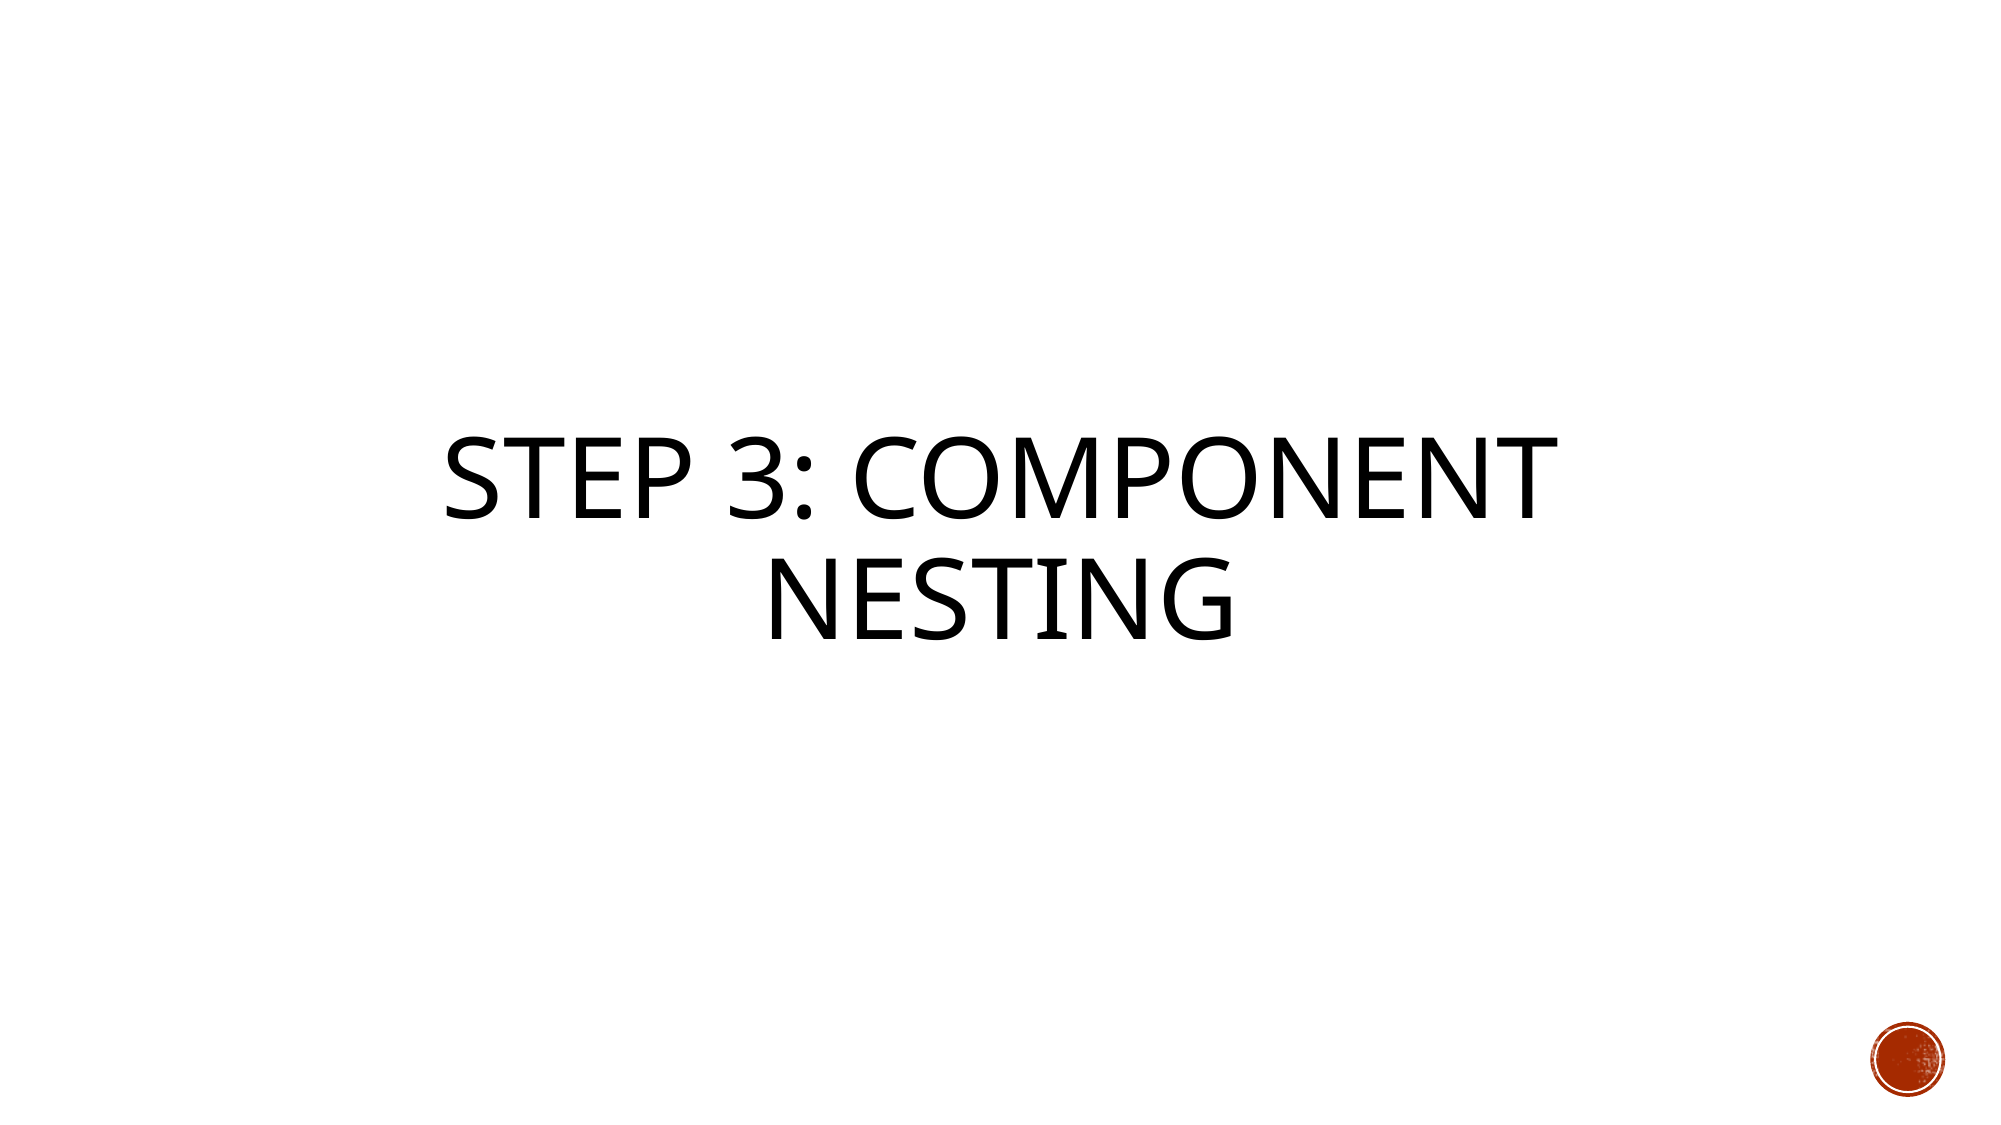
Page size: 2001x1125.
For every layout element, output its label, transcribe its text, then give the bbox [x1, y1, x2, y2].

title Step 3: Component Nesting [175, 79, 1826, 1006]
